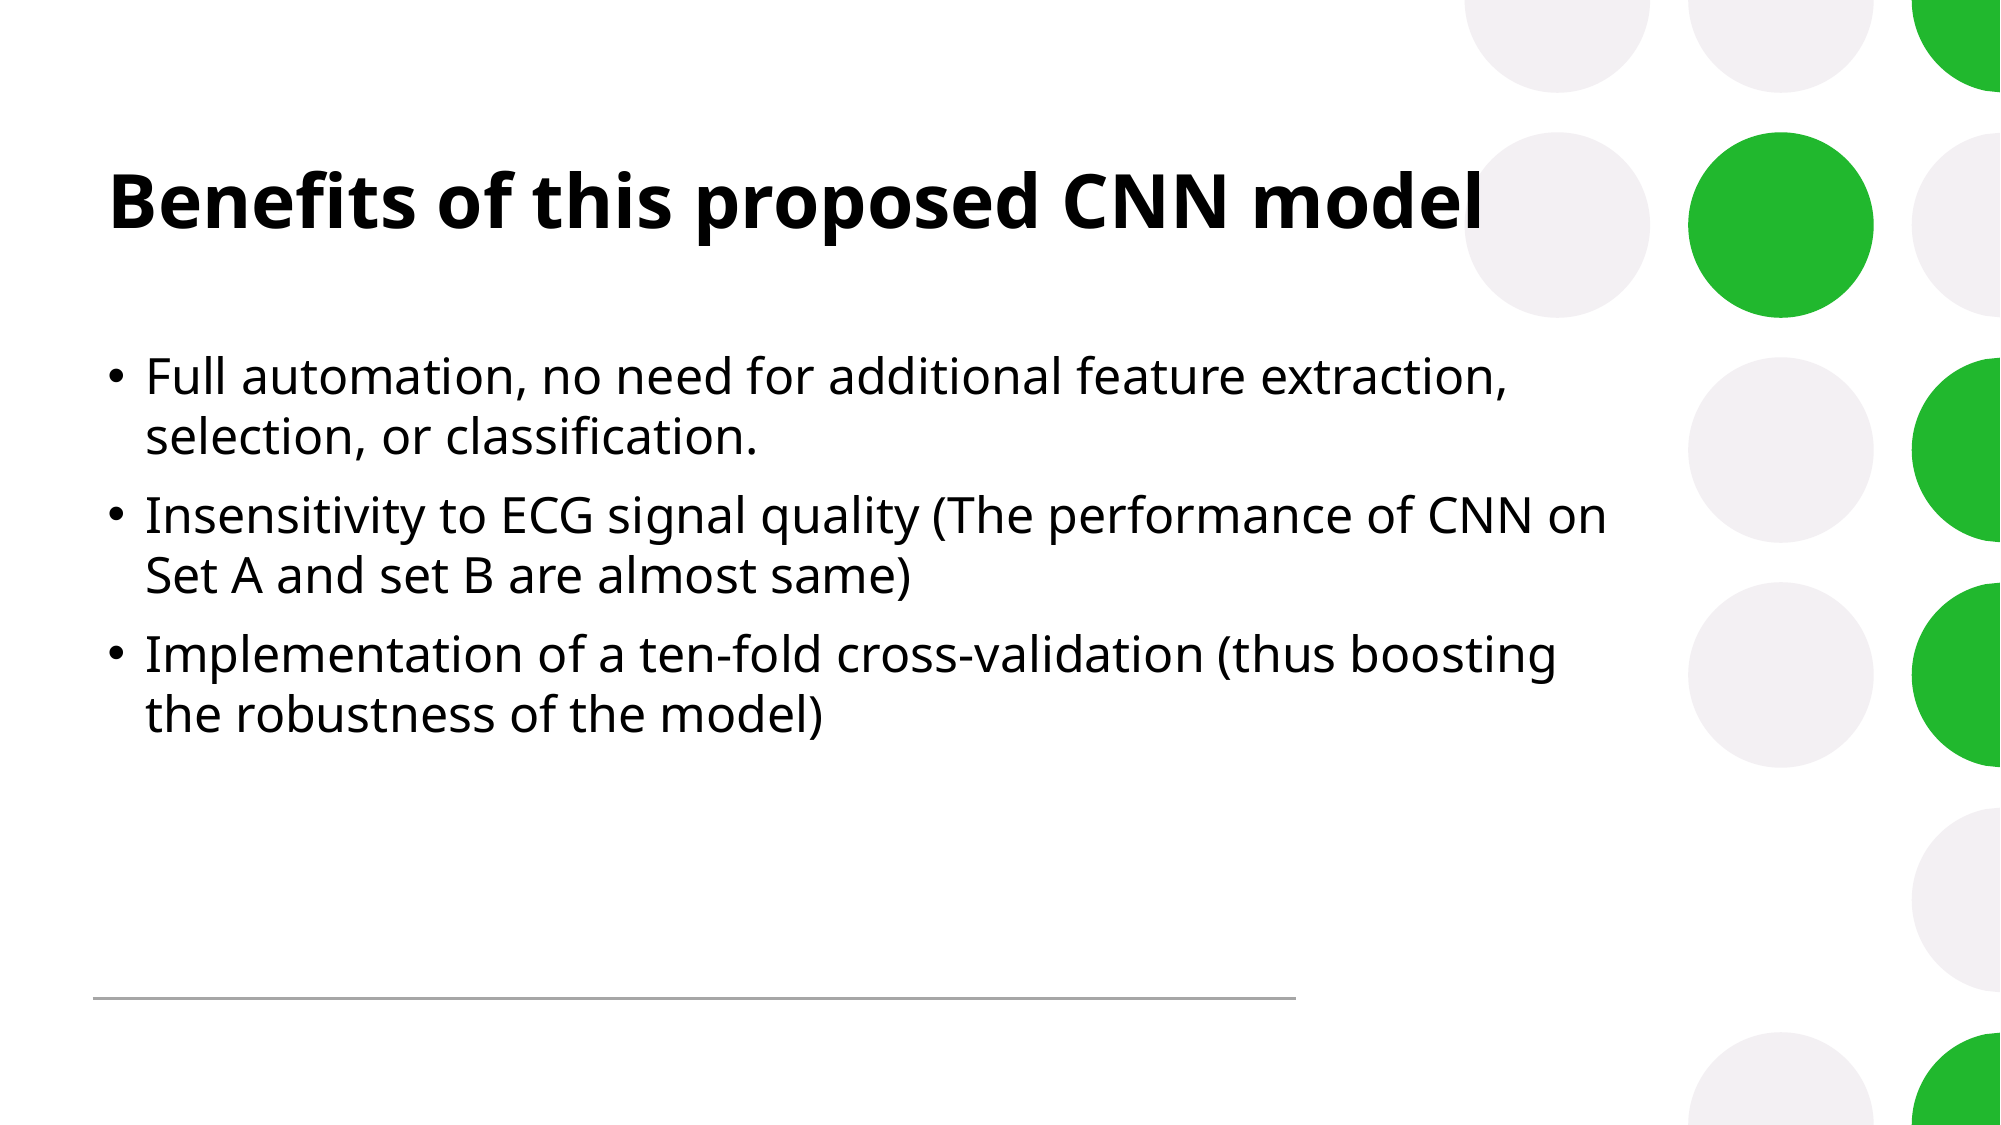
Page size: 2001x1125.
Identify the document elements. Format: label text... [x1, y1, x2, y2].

list Full automation, no need for additional feature extraction, selection, or classification. Insensitivity to ECG signal quality (The performance of CNN on Set A and set B are almost same) Implementation of a ten-fold cross-validation (thus boosting the robustness of the model) [92, 258, 1634, 891]
title Benefits of this proposed CNN model [92, 146, 1690, 302]
